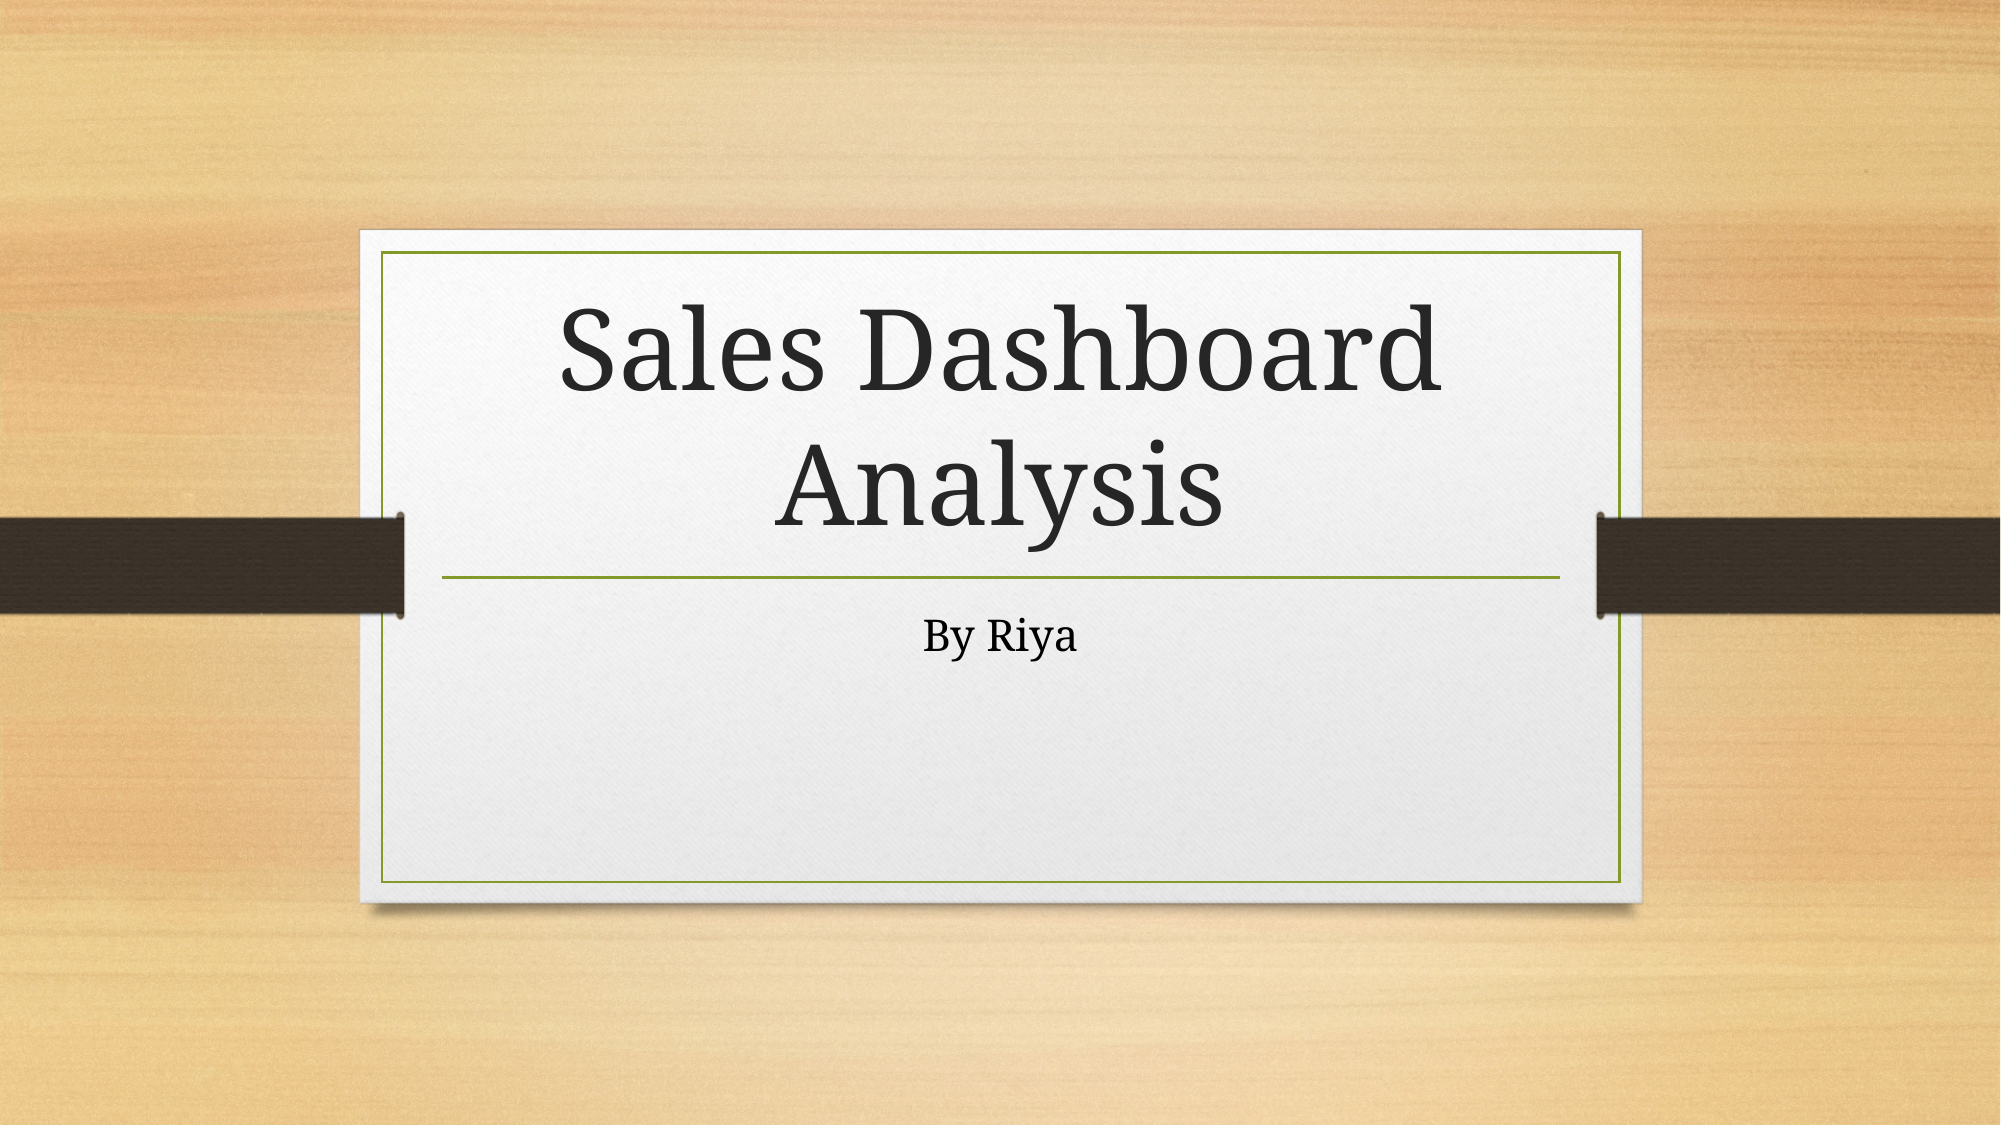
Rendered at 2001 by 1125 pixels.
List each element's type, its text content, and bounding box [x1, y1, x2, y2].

subtitle By Riya [441, 600, 1560, 817]
title Sales Dashboard Analysis [441, 306, 1560, 556]
picture [0, 0, 2001, 1125]
